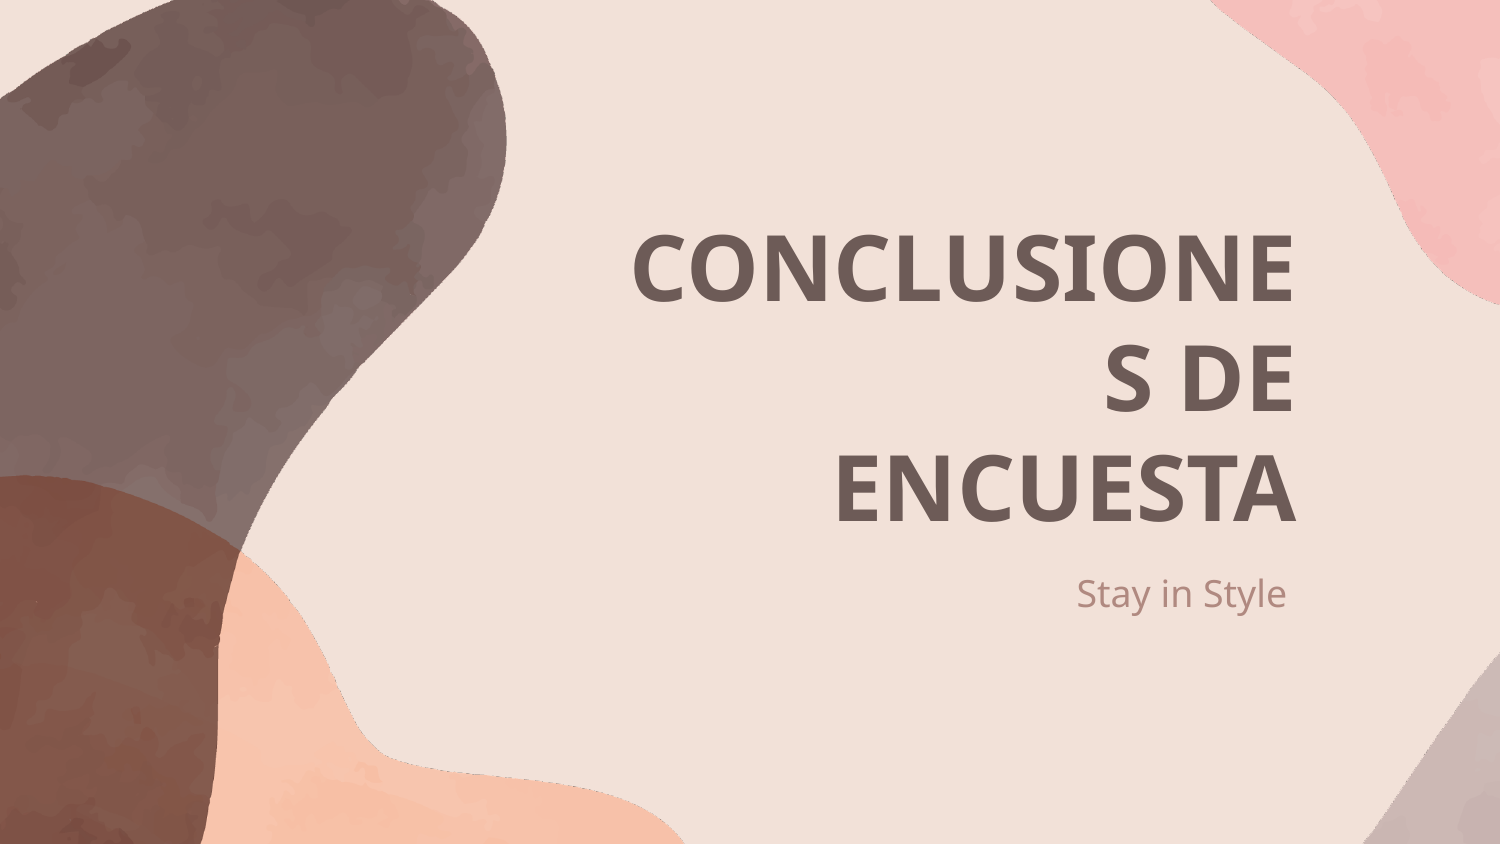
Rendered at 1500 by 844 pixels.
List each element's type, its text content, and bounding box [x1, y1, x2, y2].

picture [0, 0, 1500, 844]
subtitle Stay in Style [680, 554, 1313, 685]
title CONCLUSIONES DE ENCUESTA [610, 159, 1313, 555]
